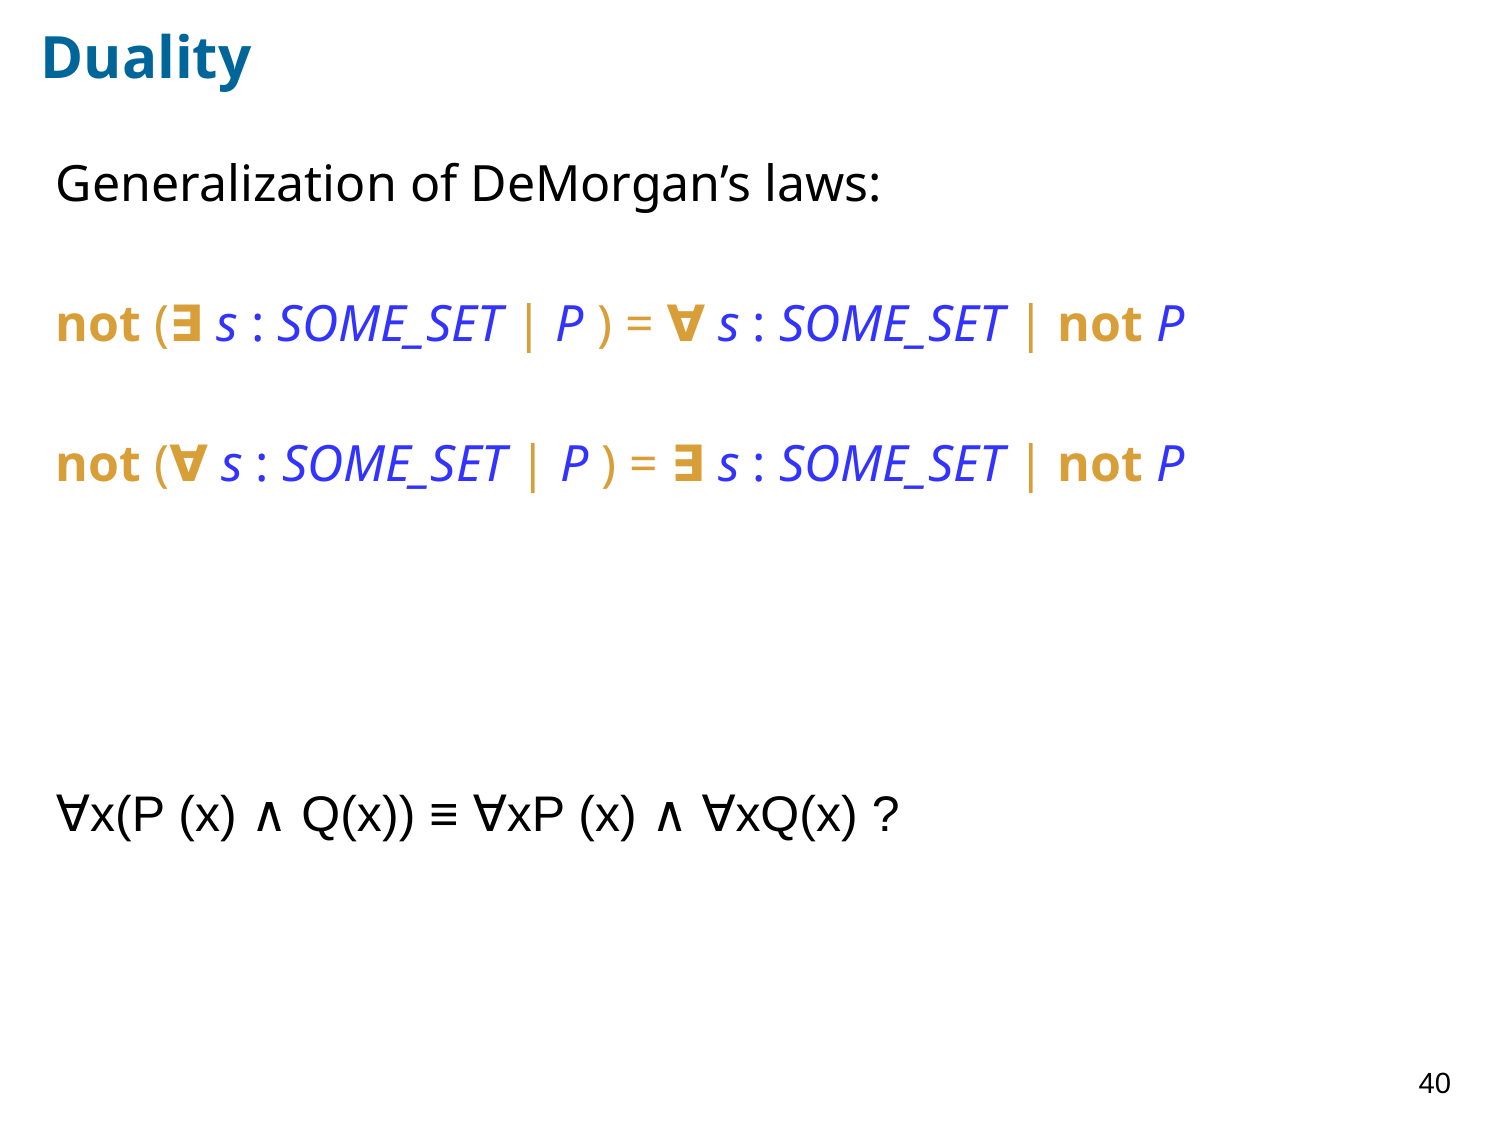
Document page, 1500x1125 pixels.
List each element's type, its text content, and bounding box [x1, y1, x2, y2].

title Duality [40, 19, 1344, 91]
slide_number 40 [1403, 1038, 1494, 1125]
list Generalization of DeMorgan’s laws: not (∃ s : SOME_SET | P ) = ∀ s : SOME_SET | not P not (∀ s : SOME_SET | P ) = ∃ s : SOME_SET | not P ∀x(P (x) ∧ Q(x)) ≡ ∀xP (x) ∧ ∀xQ(x) ? [40, 144, 1451, 1070]
